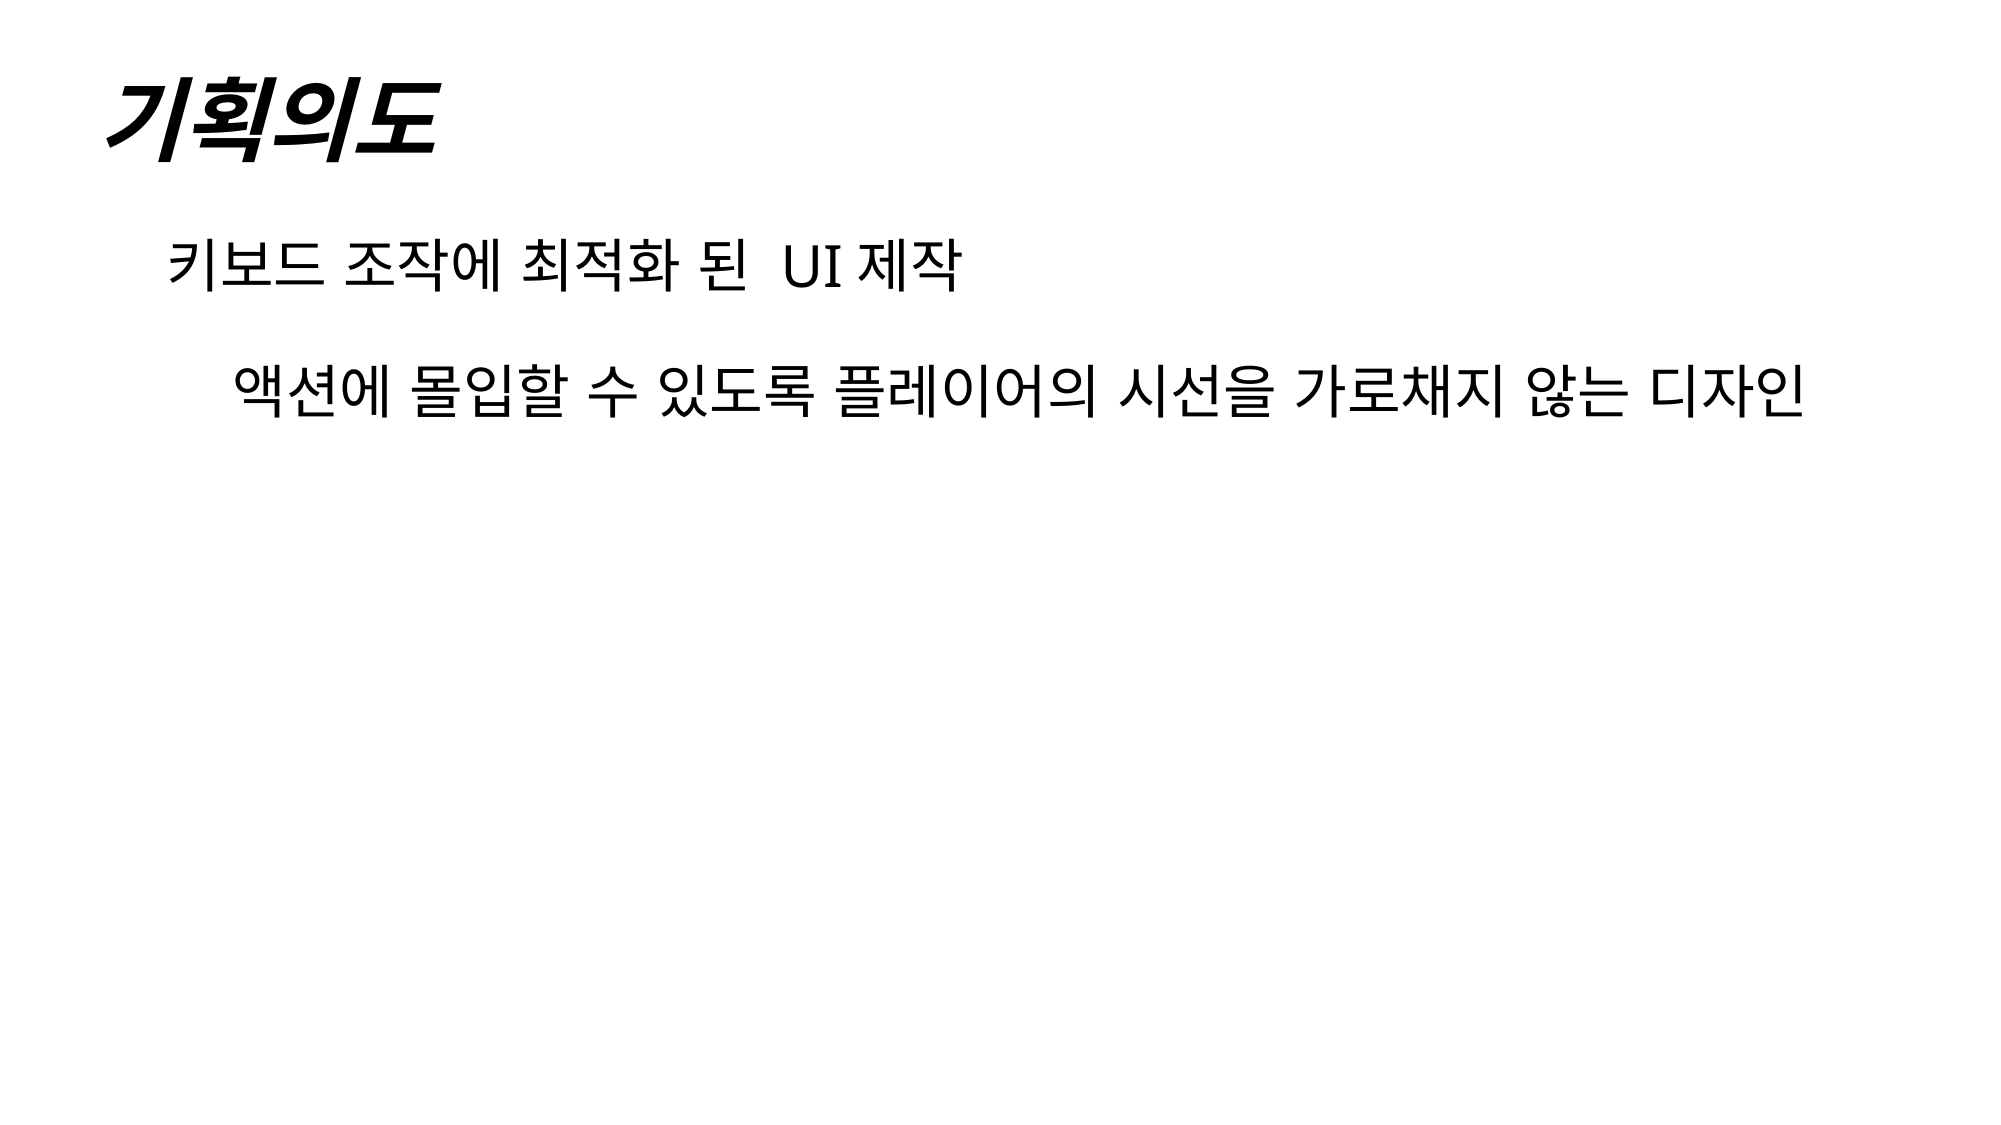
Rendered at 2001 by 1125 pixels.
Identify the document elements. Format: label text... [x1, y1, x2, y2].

text_box 액션에 몰입할 수 있도록 플레이어의 시선을 가로채지 않는 디자인 [218, 347, 1823, 432]
text_box 기획의도 [83, 55, 451, 180]
text_box 키보드 조작에 최적화 된 UI제작 [151, 221, 979, 307]
